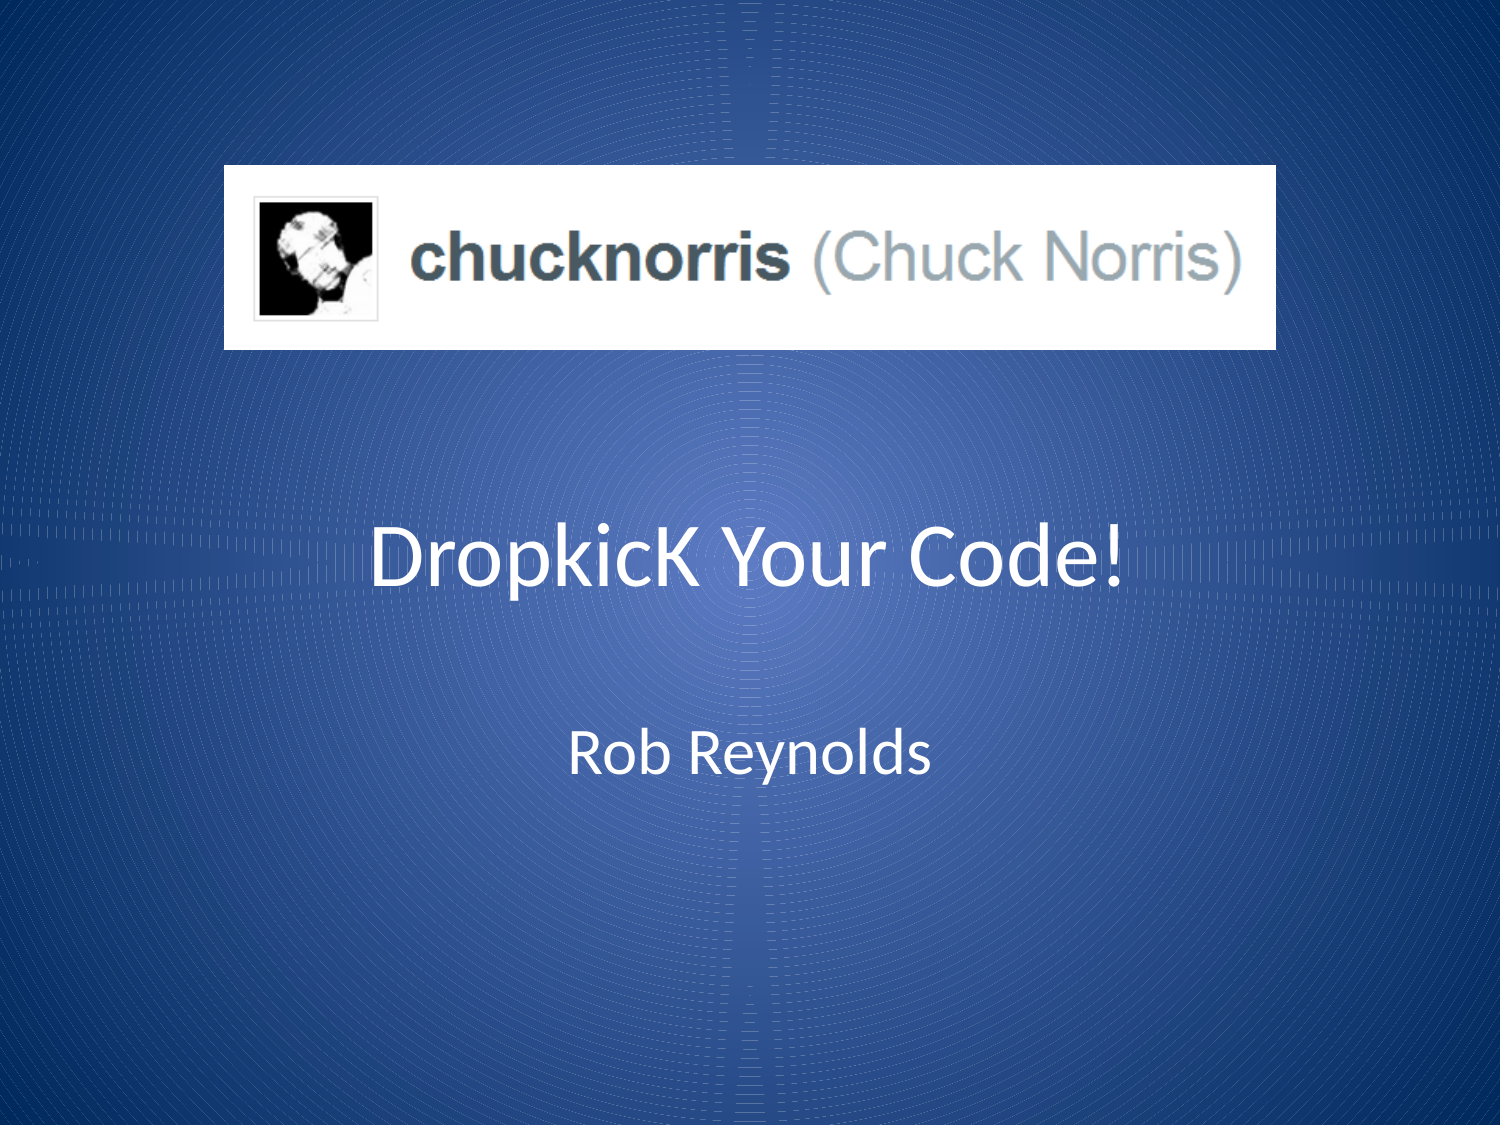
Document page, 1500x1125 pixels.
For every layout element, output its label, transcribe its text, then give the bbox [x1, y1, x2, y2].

title DropkicK Your Code! [112, 362, 1388, 738]
picture [223, 165, 1276, 351]
subtitle Rob Reynolds [225, 699, 1275, 825]
